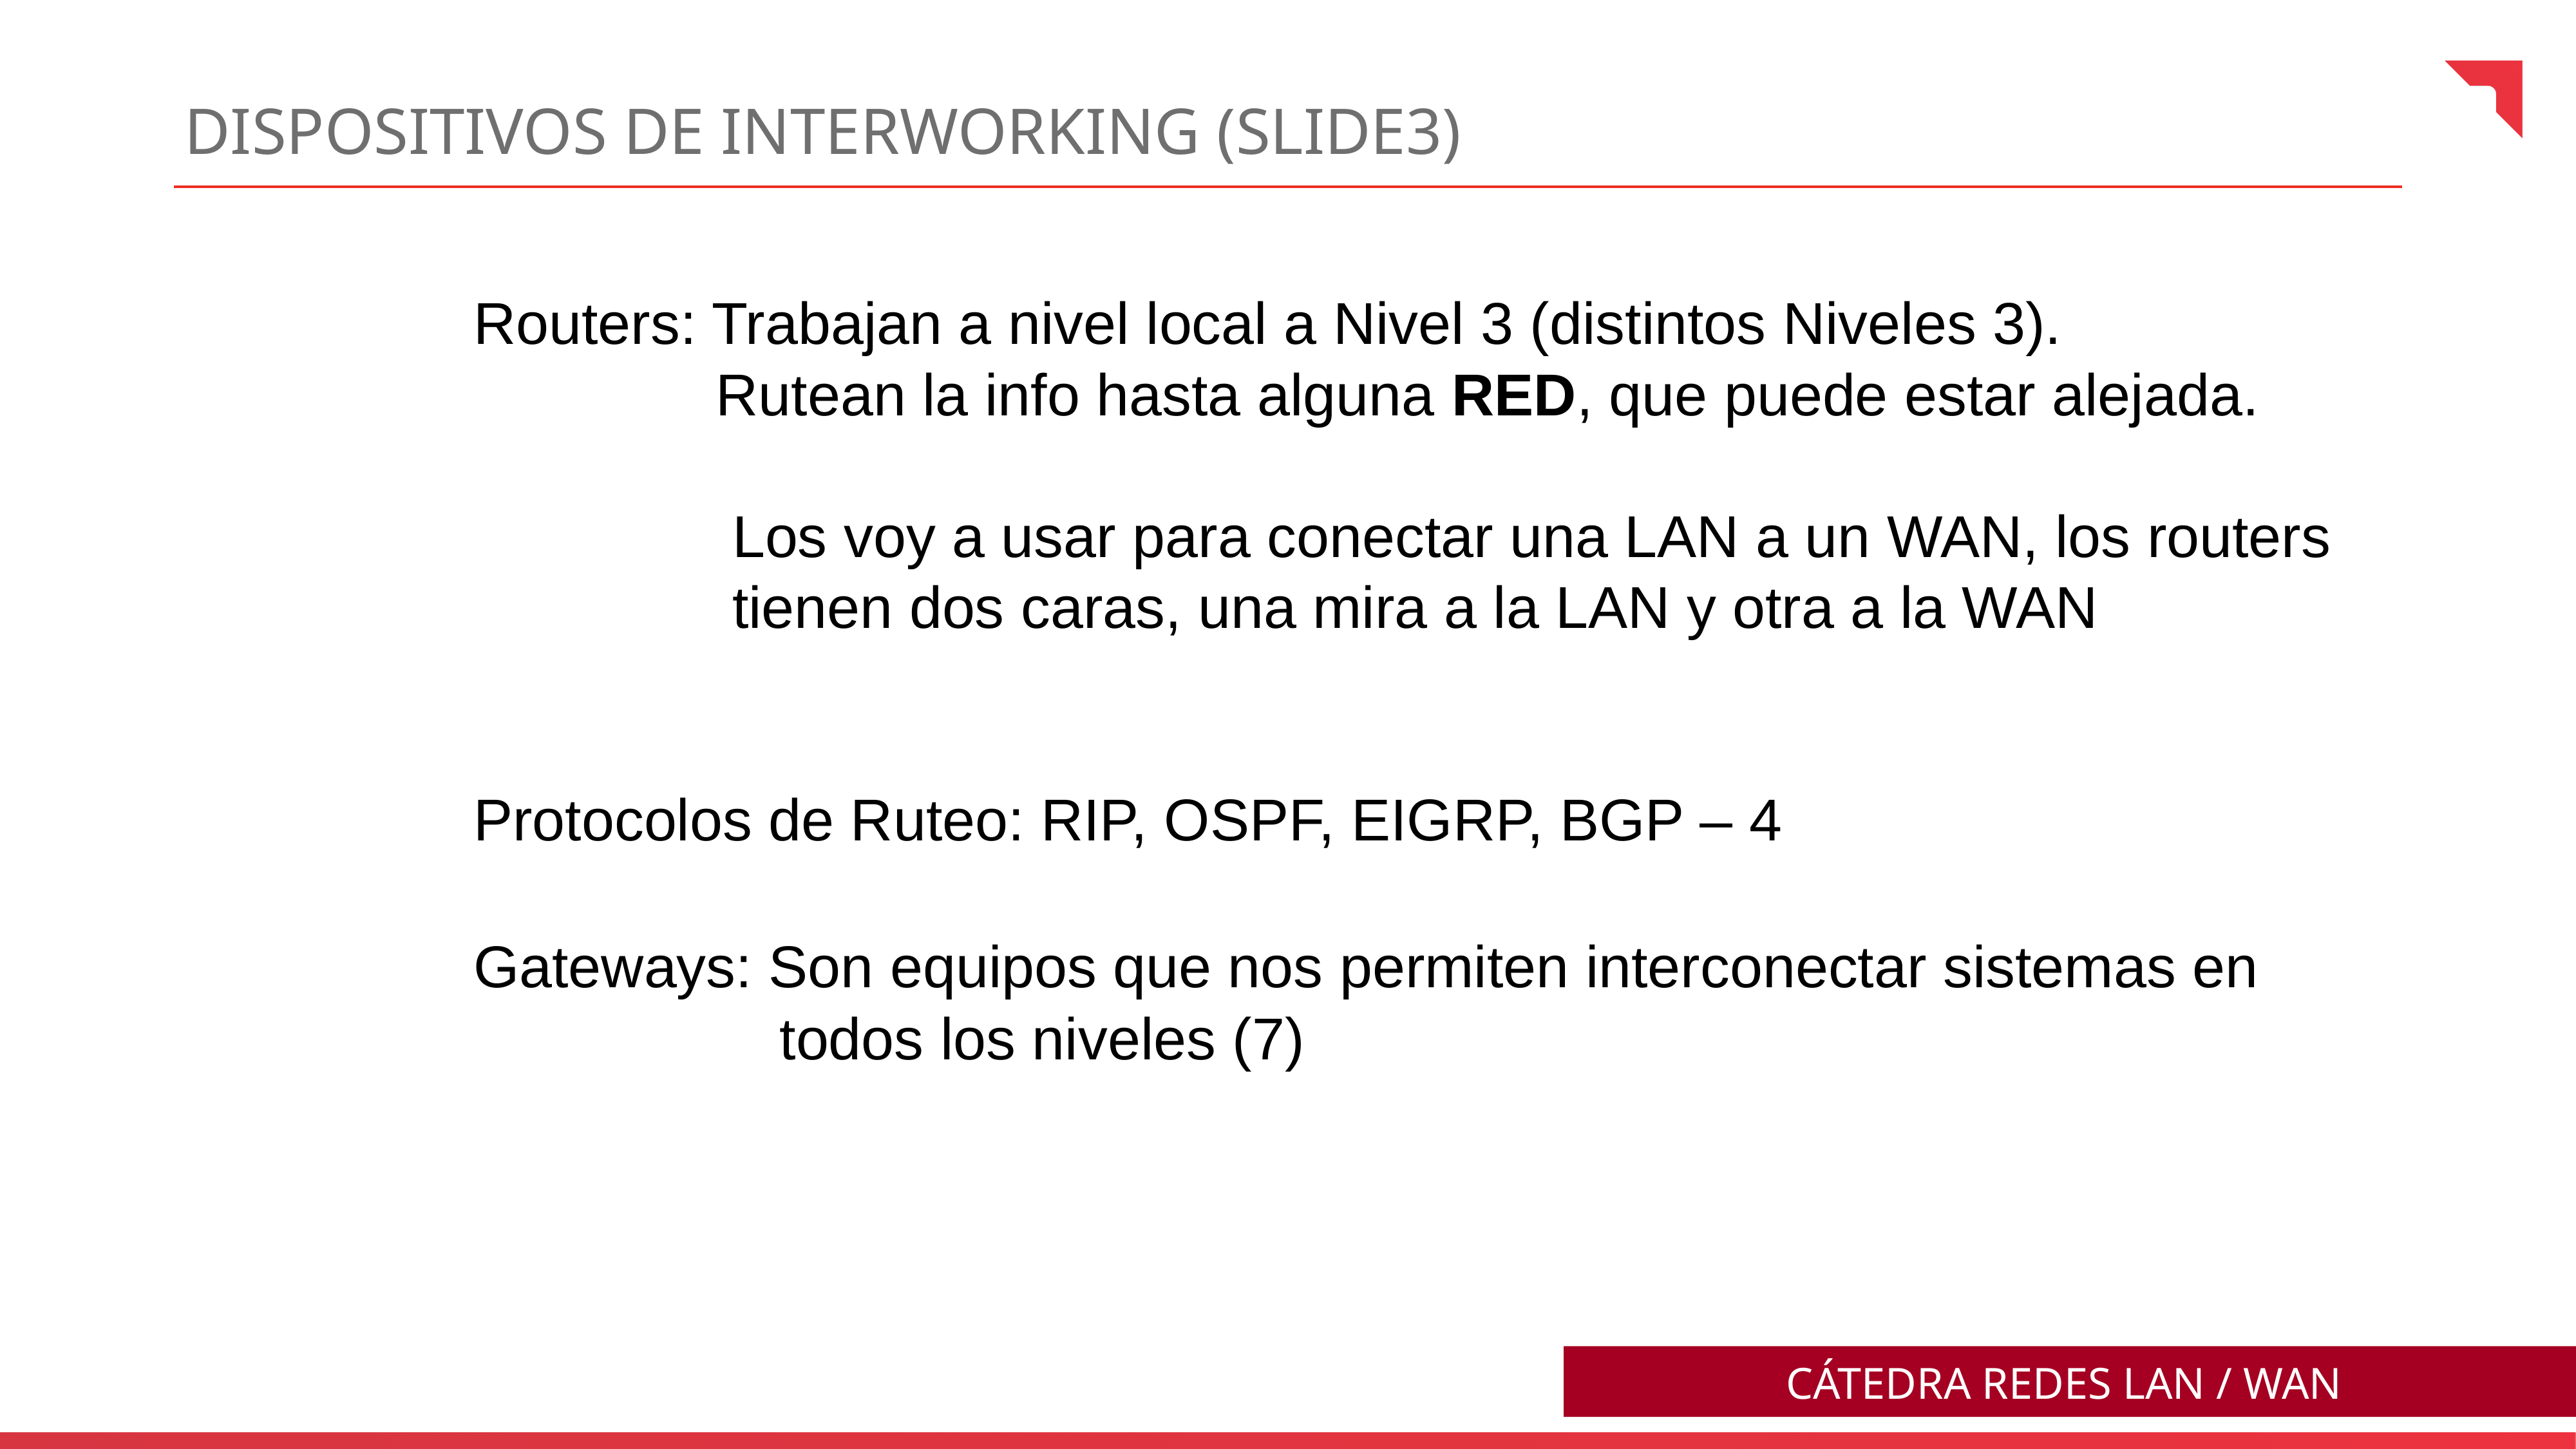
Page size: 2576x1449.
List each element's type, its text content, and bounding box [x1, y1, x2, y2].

picture [2445, 61, 2523, 138]
text_box Dispositivos de interworking (slide3) [175, 81, 2263, 176]
picture [0, 1432, 2576, 1449]
text_box Routers: Trabajan a nivel local a Nivel 3 (distintos Niveles 3). Rutean la info hasta alguna RED, que puede estar alejada. Los voy a usar para conectar una LAN a un WAN, los routers tienen dos caras, una mira a la LAN y otra a la WAN Protocolos de Ruteo: RIP, OSPF, EIGRP, BGP – 4 Gateways: Son equipos que nos permiten interconectar sistemas en todos los niveles (7) [174, 197, 2427, 1147]
